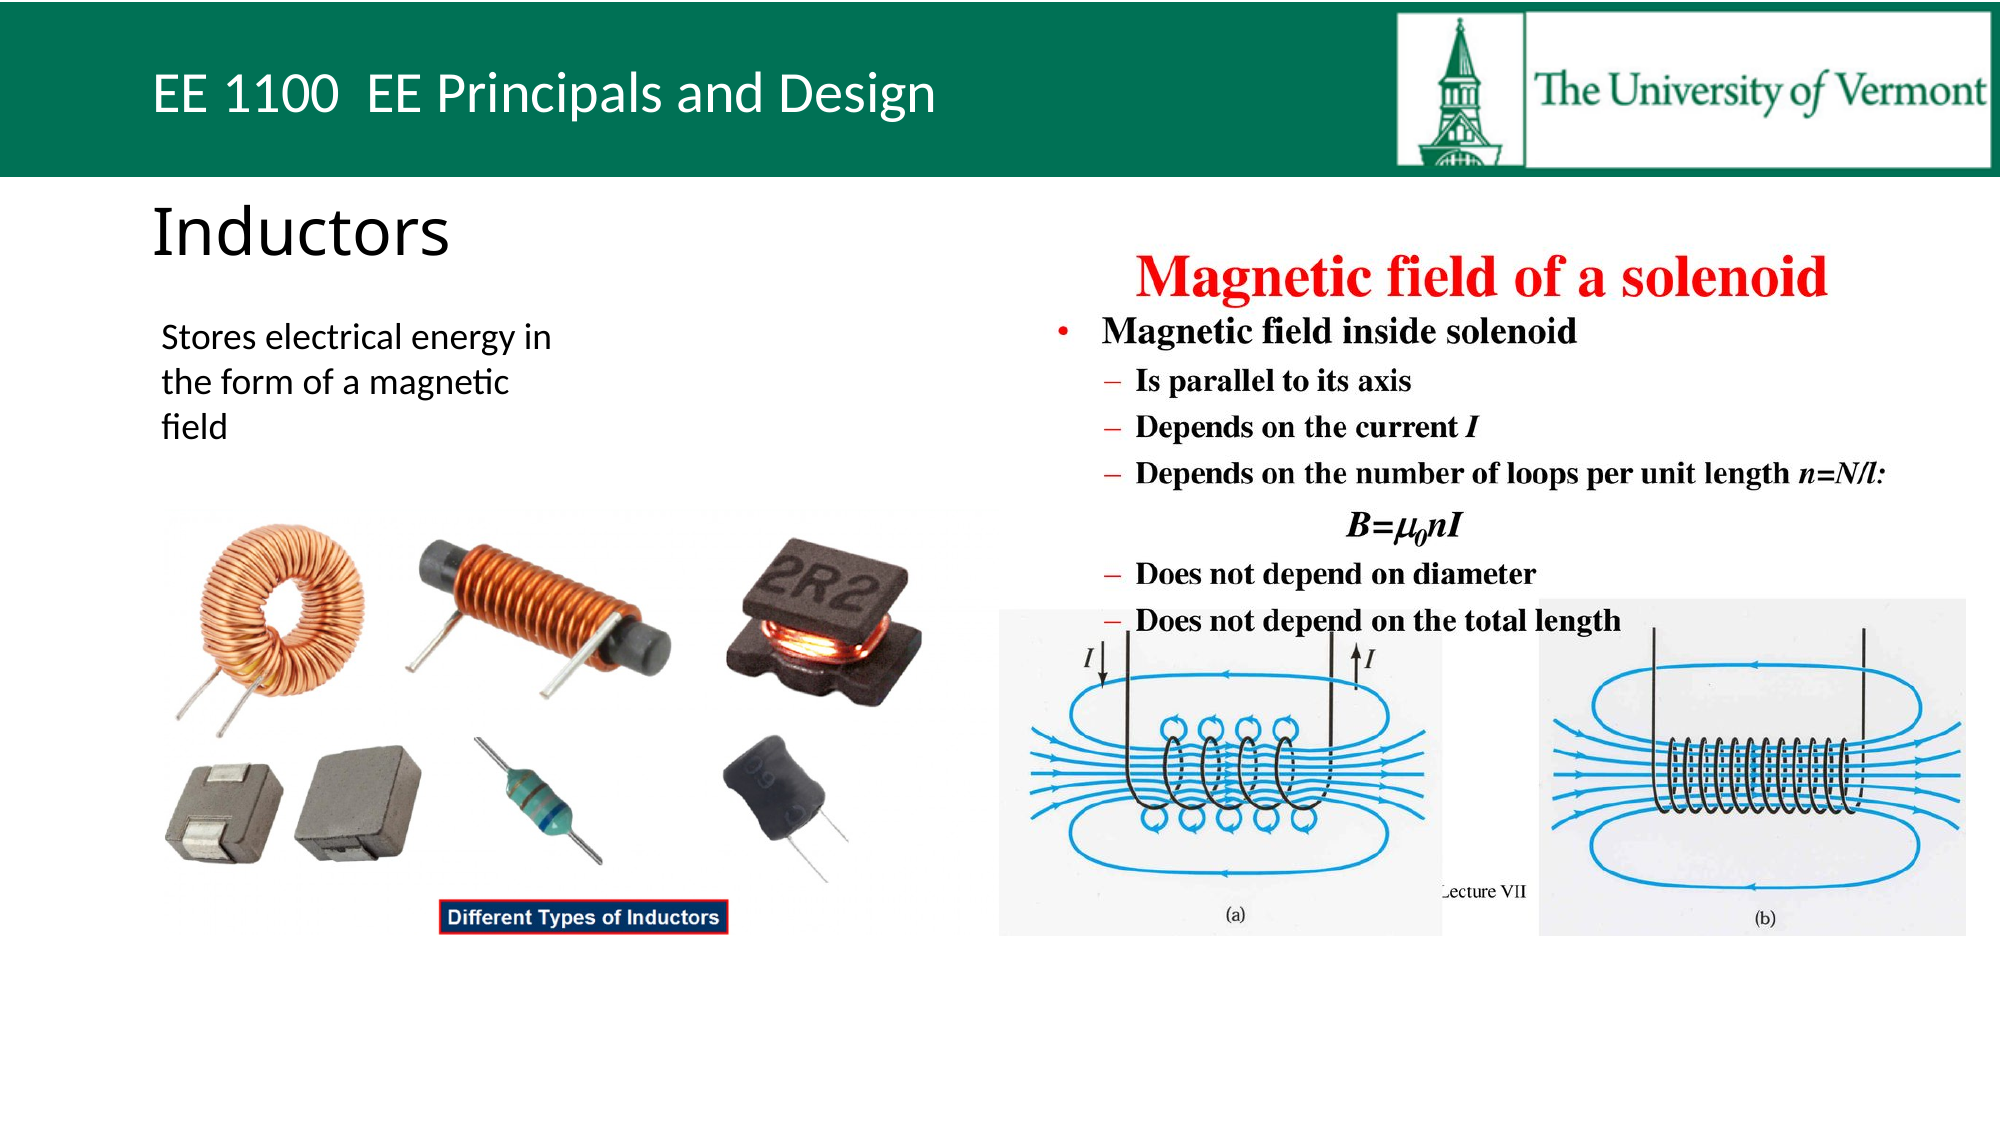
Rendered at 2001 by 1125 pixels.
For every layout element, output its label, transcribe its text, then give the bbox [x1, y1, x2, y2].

title Inductors [137, 190, 1863, 278]
text_box Stores electrical energy in the form of a magnetic field [146, 304, 597, 455]
picture [0, 2, 2000, 177]
picture [164, 234, 1968, 936]
